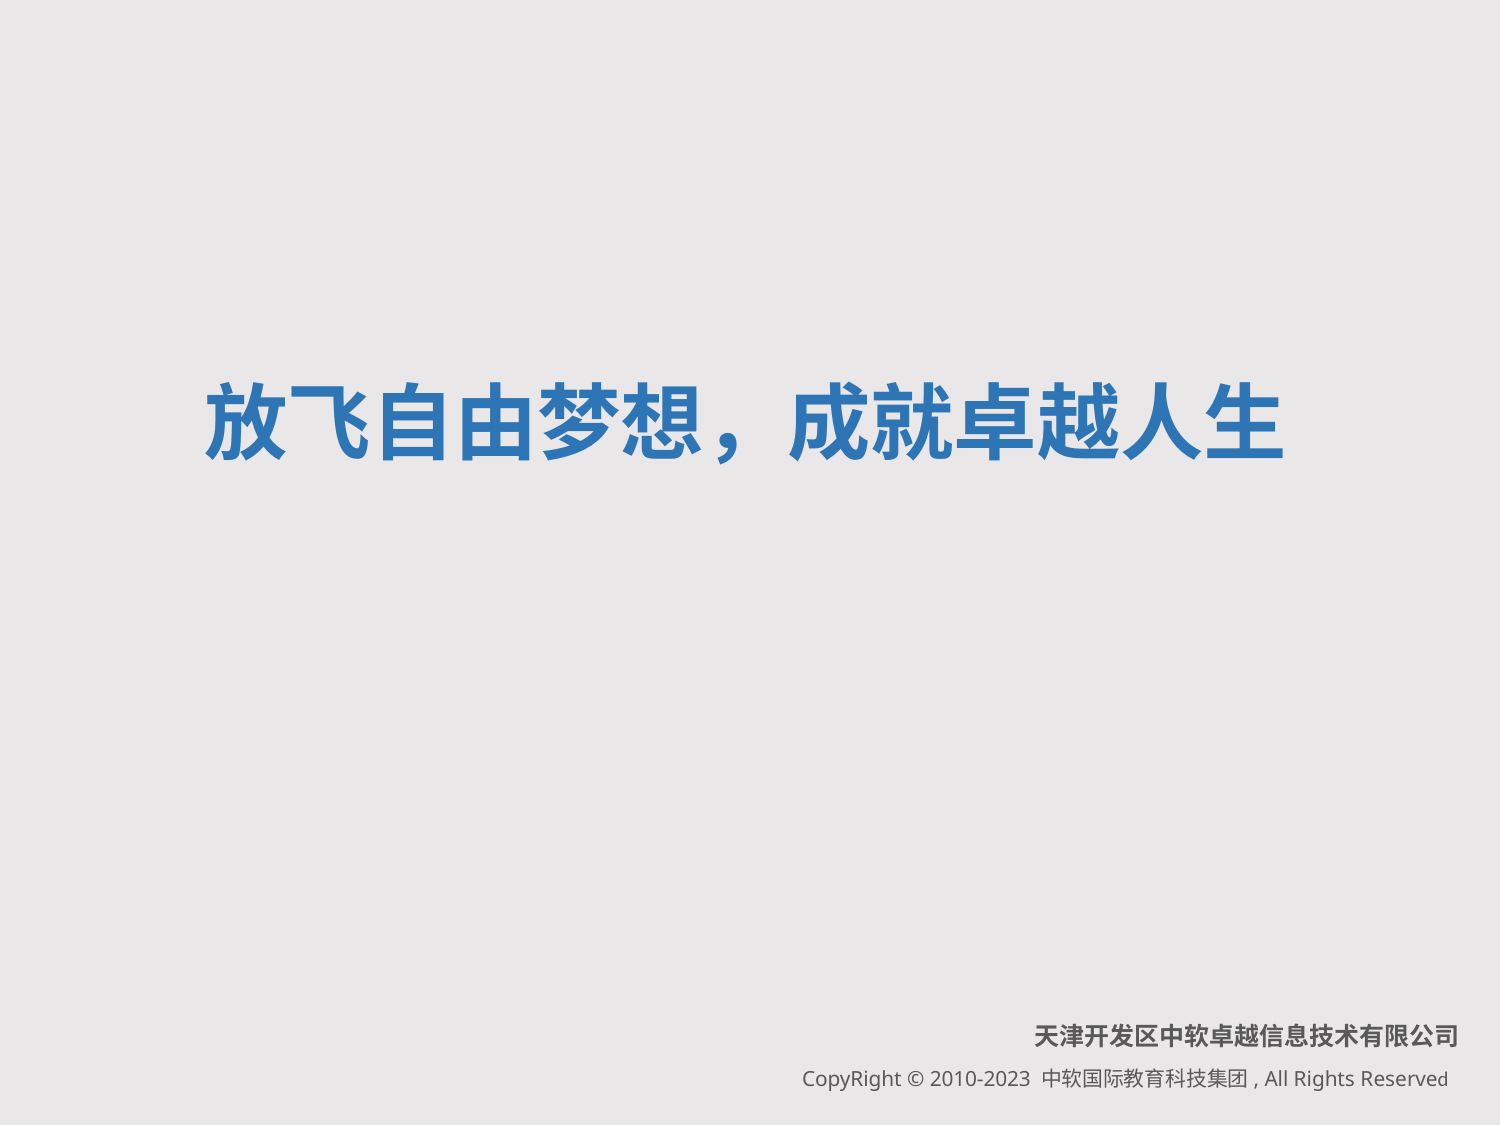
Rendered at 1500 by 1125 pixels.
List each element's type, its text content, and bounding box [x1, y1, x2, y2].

text_box 放飞自由梦想，成就卓越人生 [190, 363, 1374, 478]
